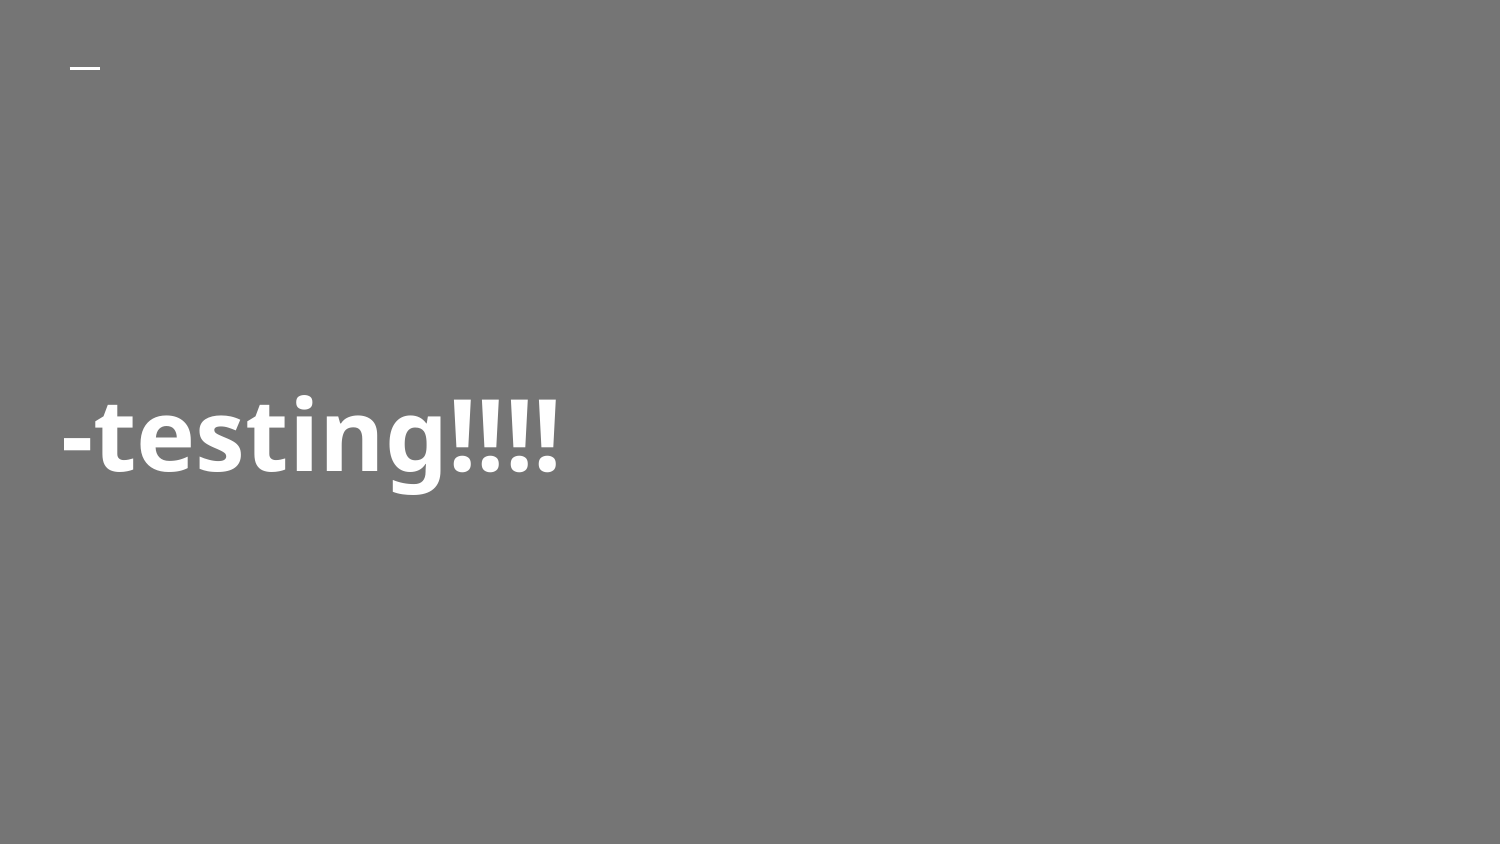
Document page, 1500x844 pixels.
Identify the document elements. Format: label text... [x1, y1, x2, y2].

title -testing!!!! [46, 116, 1071, 746]
